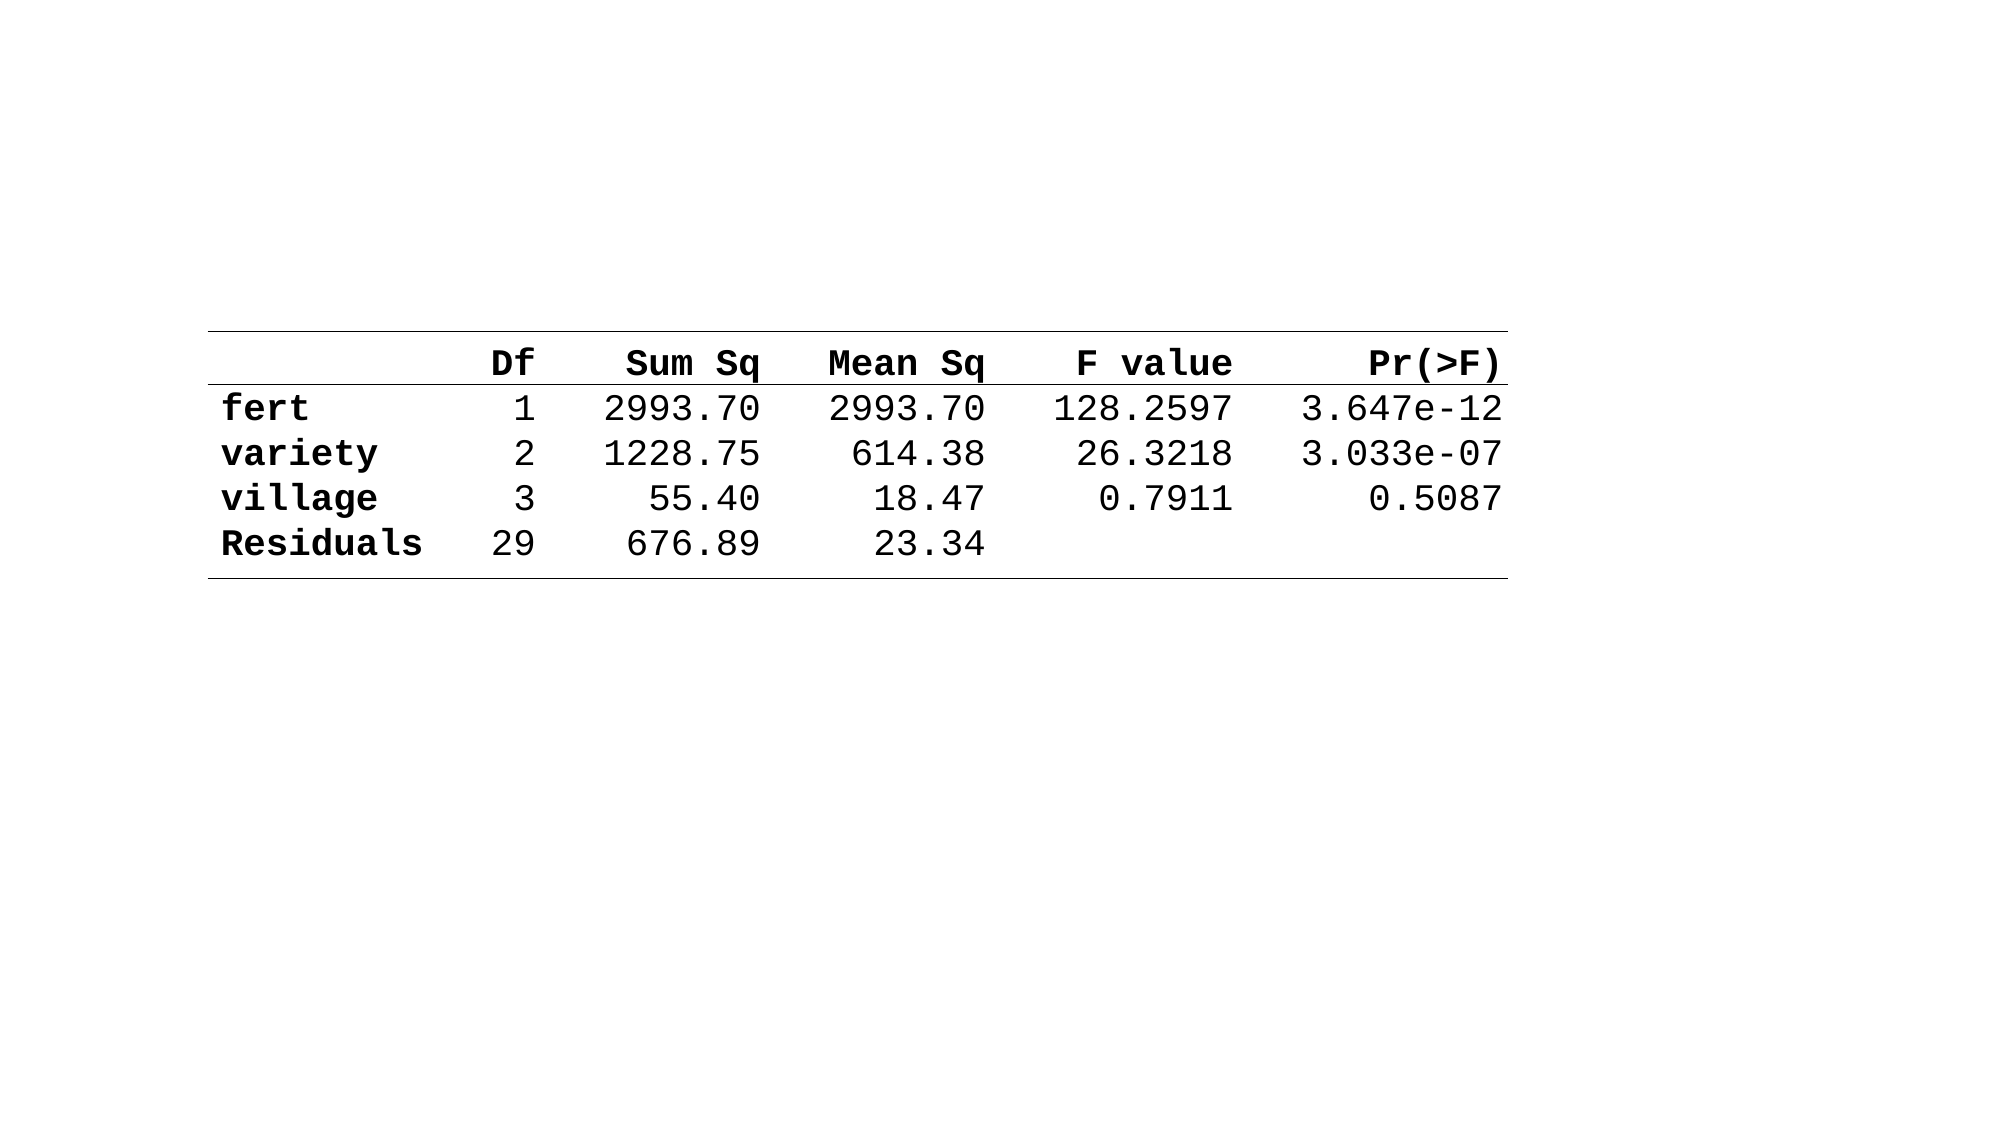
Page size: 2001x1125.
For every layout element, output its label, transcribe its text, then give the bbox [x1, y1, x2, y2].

text_box Df Sum Sq Mean Sq F value Pr(>F) fert 1 2993.70 2993.70 128.2597 3.647e-12 variety 2 1228.75 614.38 26.3218 3.033e-07 village 3 55.40 18.47 0.7911 0.5087 Residuals 29 676.89 23.34 [205, 330, 1794, 661]
